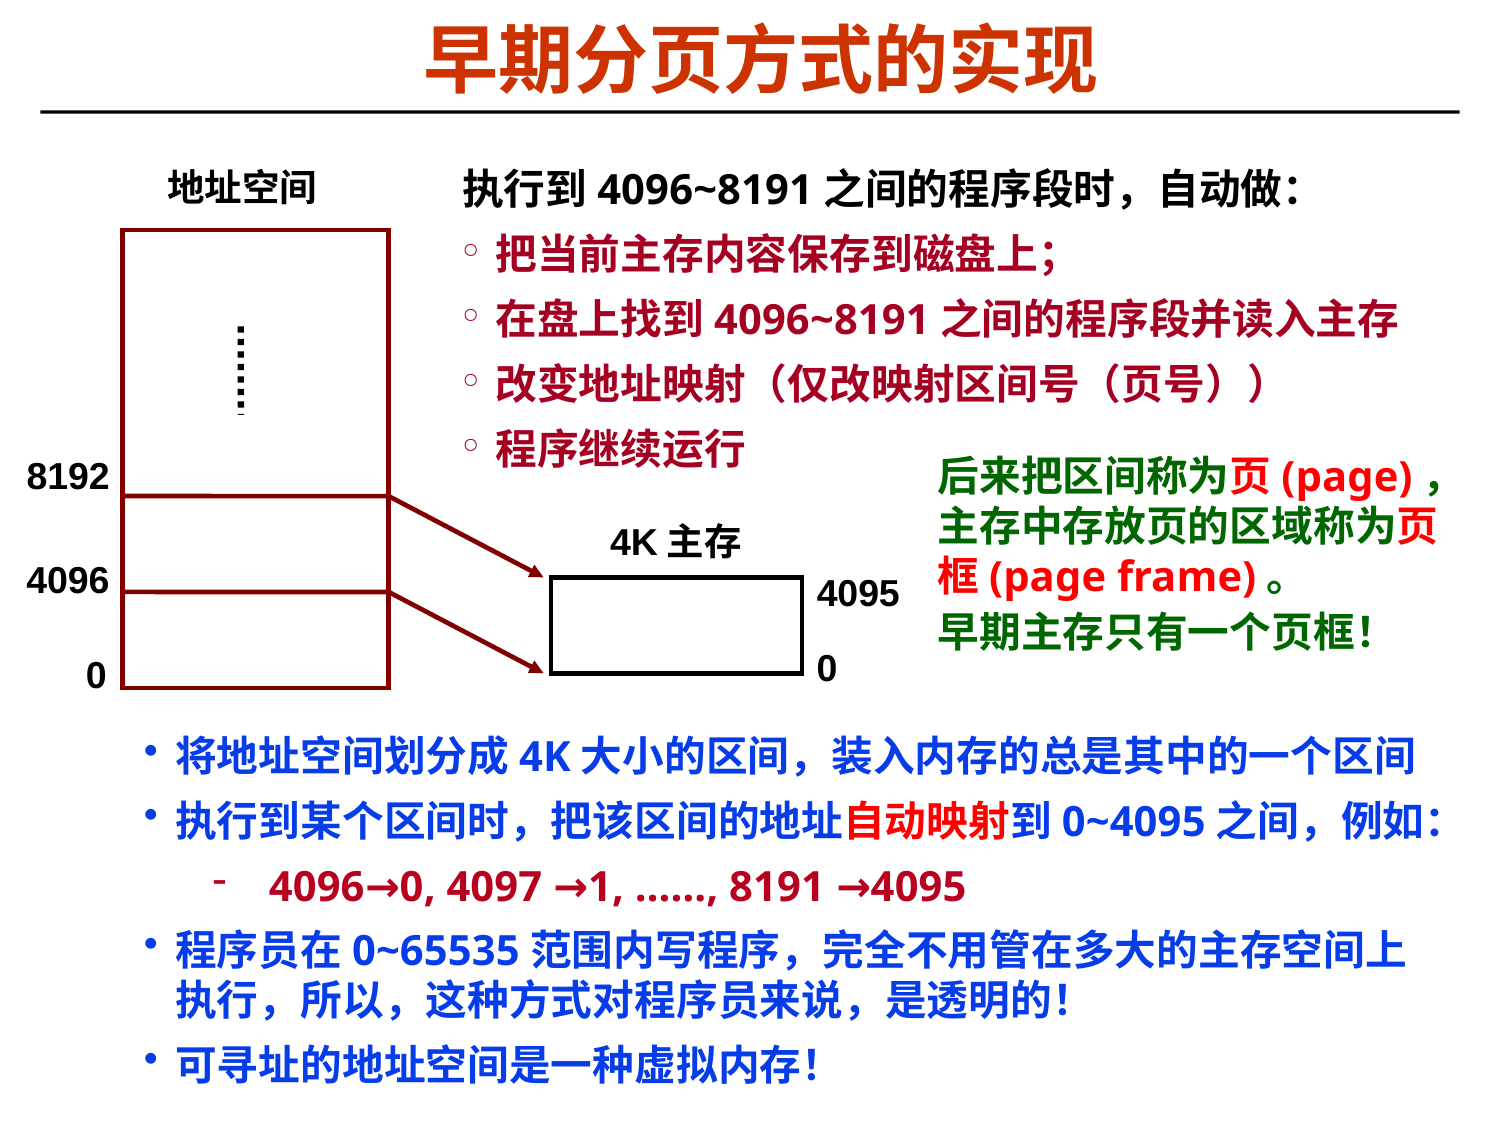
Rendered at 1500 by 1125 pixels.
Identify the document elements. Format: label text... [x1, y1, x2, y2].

text_box [388, 591, 544, 674]
text_box 后来把区间称为页(page)，主存中存放页的区域称为页框(page frame)。 早期主存只有一个页框！ [937, 449, 1469, 657]
text_box [122, 230, 389, 496]
text_box 0 [816, 643, 883, 689]
text_box [122, 592, 389, 688]
title 早期分页方式的实现 [38, 20, 1485, 109]
text_box 0 [85, 651, 153, 697]
text_box [515, 563, 544, 578]
text_box 8192 [26, 451, 138, 497]
text_box [551, 577, 803, 674]
text_box [122, 497, 389, 591]
list 将地址空间划分成4K大小的区间，装入内存的总是其中的一个区间 执行到某个区间时，把该区间的地址自动映射到0~4095之间，例如： 4096→0, 4097 →1, ……, 8191 →4095 程序员在0~65535范围内写程序，完全不用管在多大的主存空间上执行，所以，这种方式对程序员来说，是透明的！ 可寻址的地址空间是一种虚拟内存！ [47, 672, 1452, 1111]
text_box 4095 [816, 568, 928, 614]
text_box 执行到4096~8191之间的程序段时，自动做： 把当前主存内容保存到磁盘上； 在盘上找到4096~8191之间的程序段并读入主存 改变地址映射（仅改映射区间号（页号）） 程序继续运行 [447, 140, 1444, 563]
text_box 地址空间 [167, 163, 447, 209]
text_box 4096 [26, 556, 116, 602]
